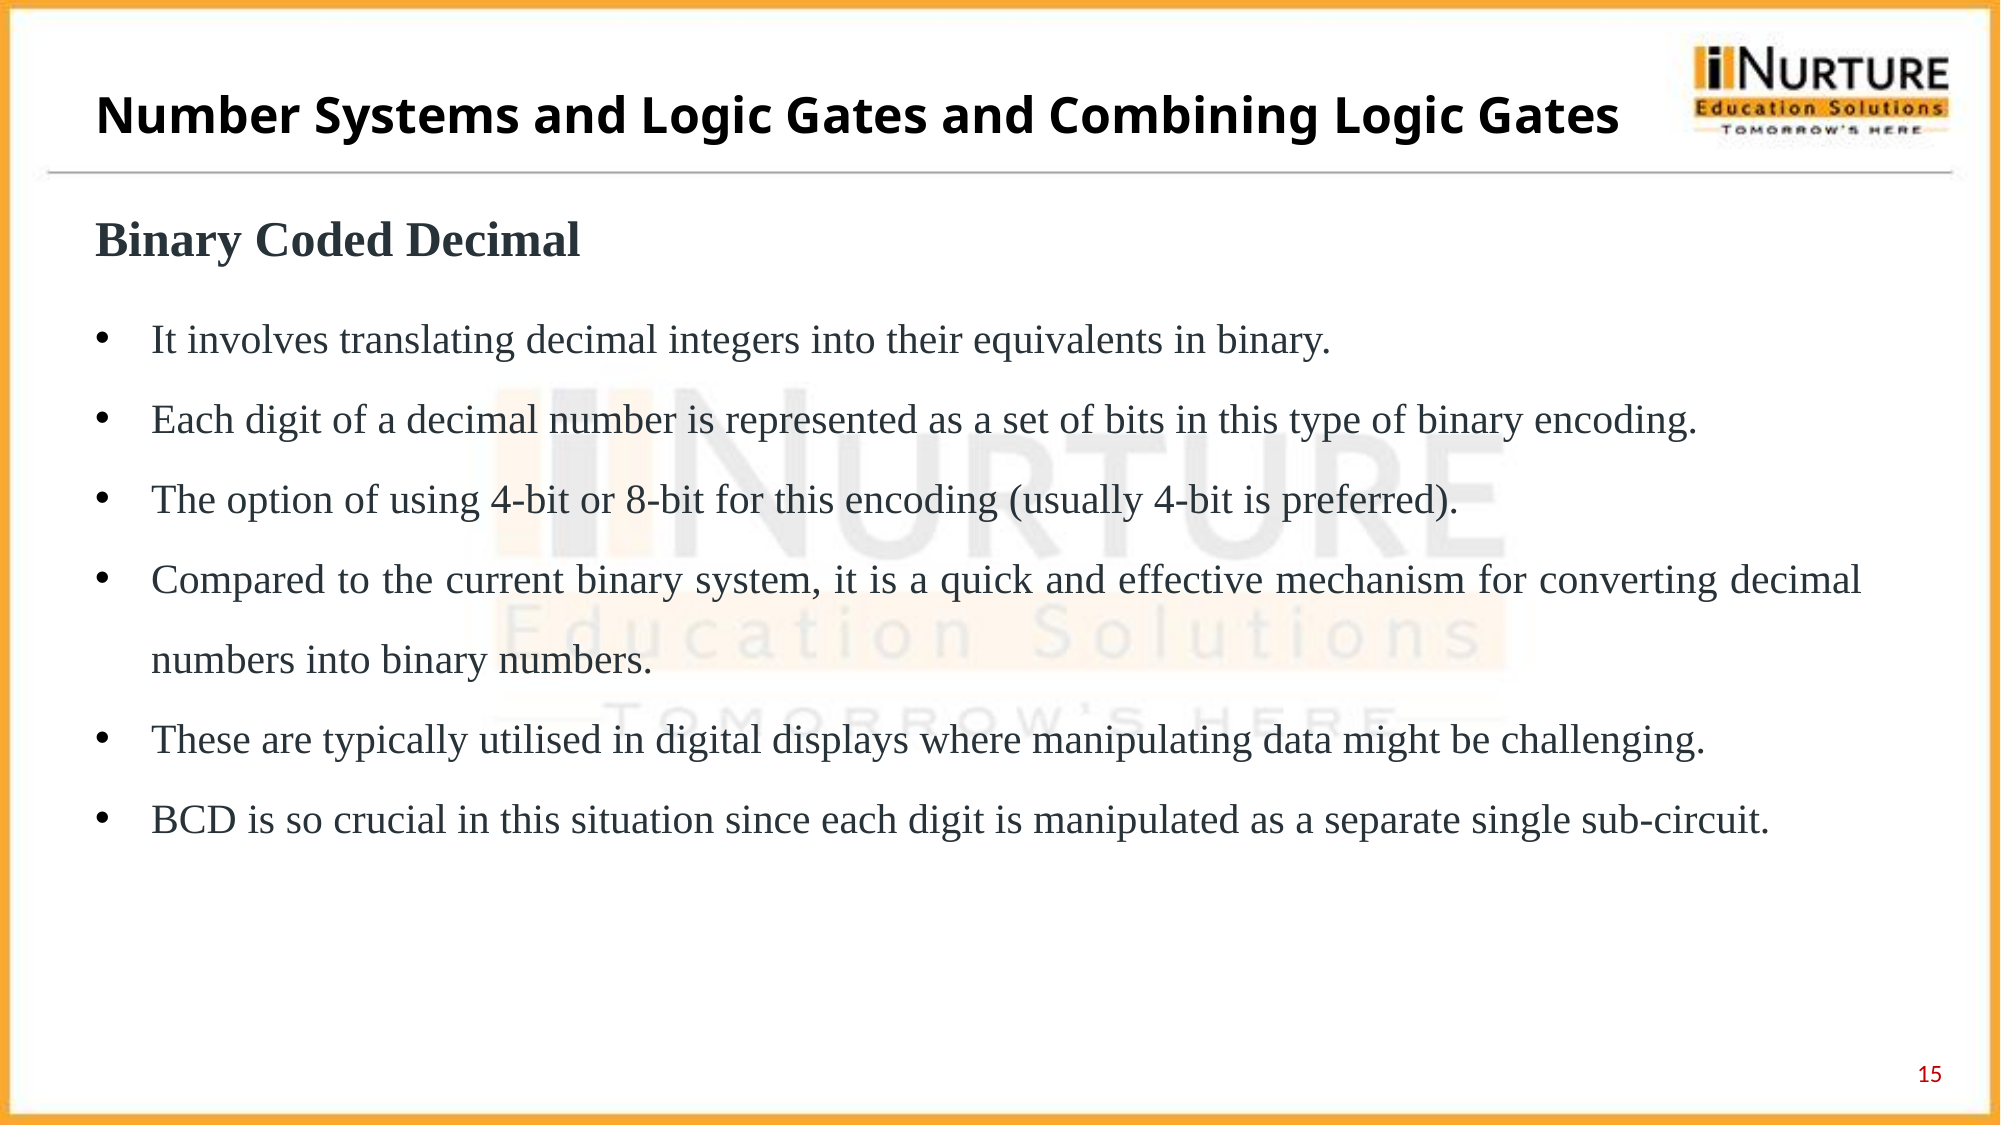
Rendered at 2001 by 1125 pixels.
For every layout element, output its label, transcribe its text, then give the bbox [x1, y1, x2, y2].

text_box Binary Coded Decimal [80, 198, 1081, 274]
picture [0, 0, 2001, 1125]
text_box It involves translating decimal integers into their equivalents in binary. Each digit of a decimal number is represented as a set of bits in this type of binary encoding. The option of using 4-bit or 8-bit for this encoding (usually 4-bit is preferred). Compared to the current binary system, it is a quick and effective mechanism for converting decimal numbers into binary numbers. These are typically utilised in digital displays where manipulating data might be challenging. BCD is so crucial in this situation since each digit is manipulated as a separate single sub-circuit. [80, 274, 1879, 1073]
slide_number 15 [1861, 1042, 1958, 1103]
text_box Number Systems and Logic Gates and Combining Logic Gates [80, 75, 1707, 151]
